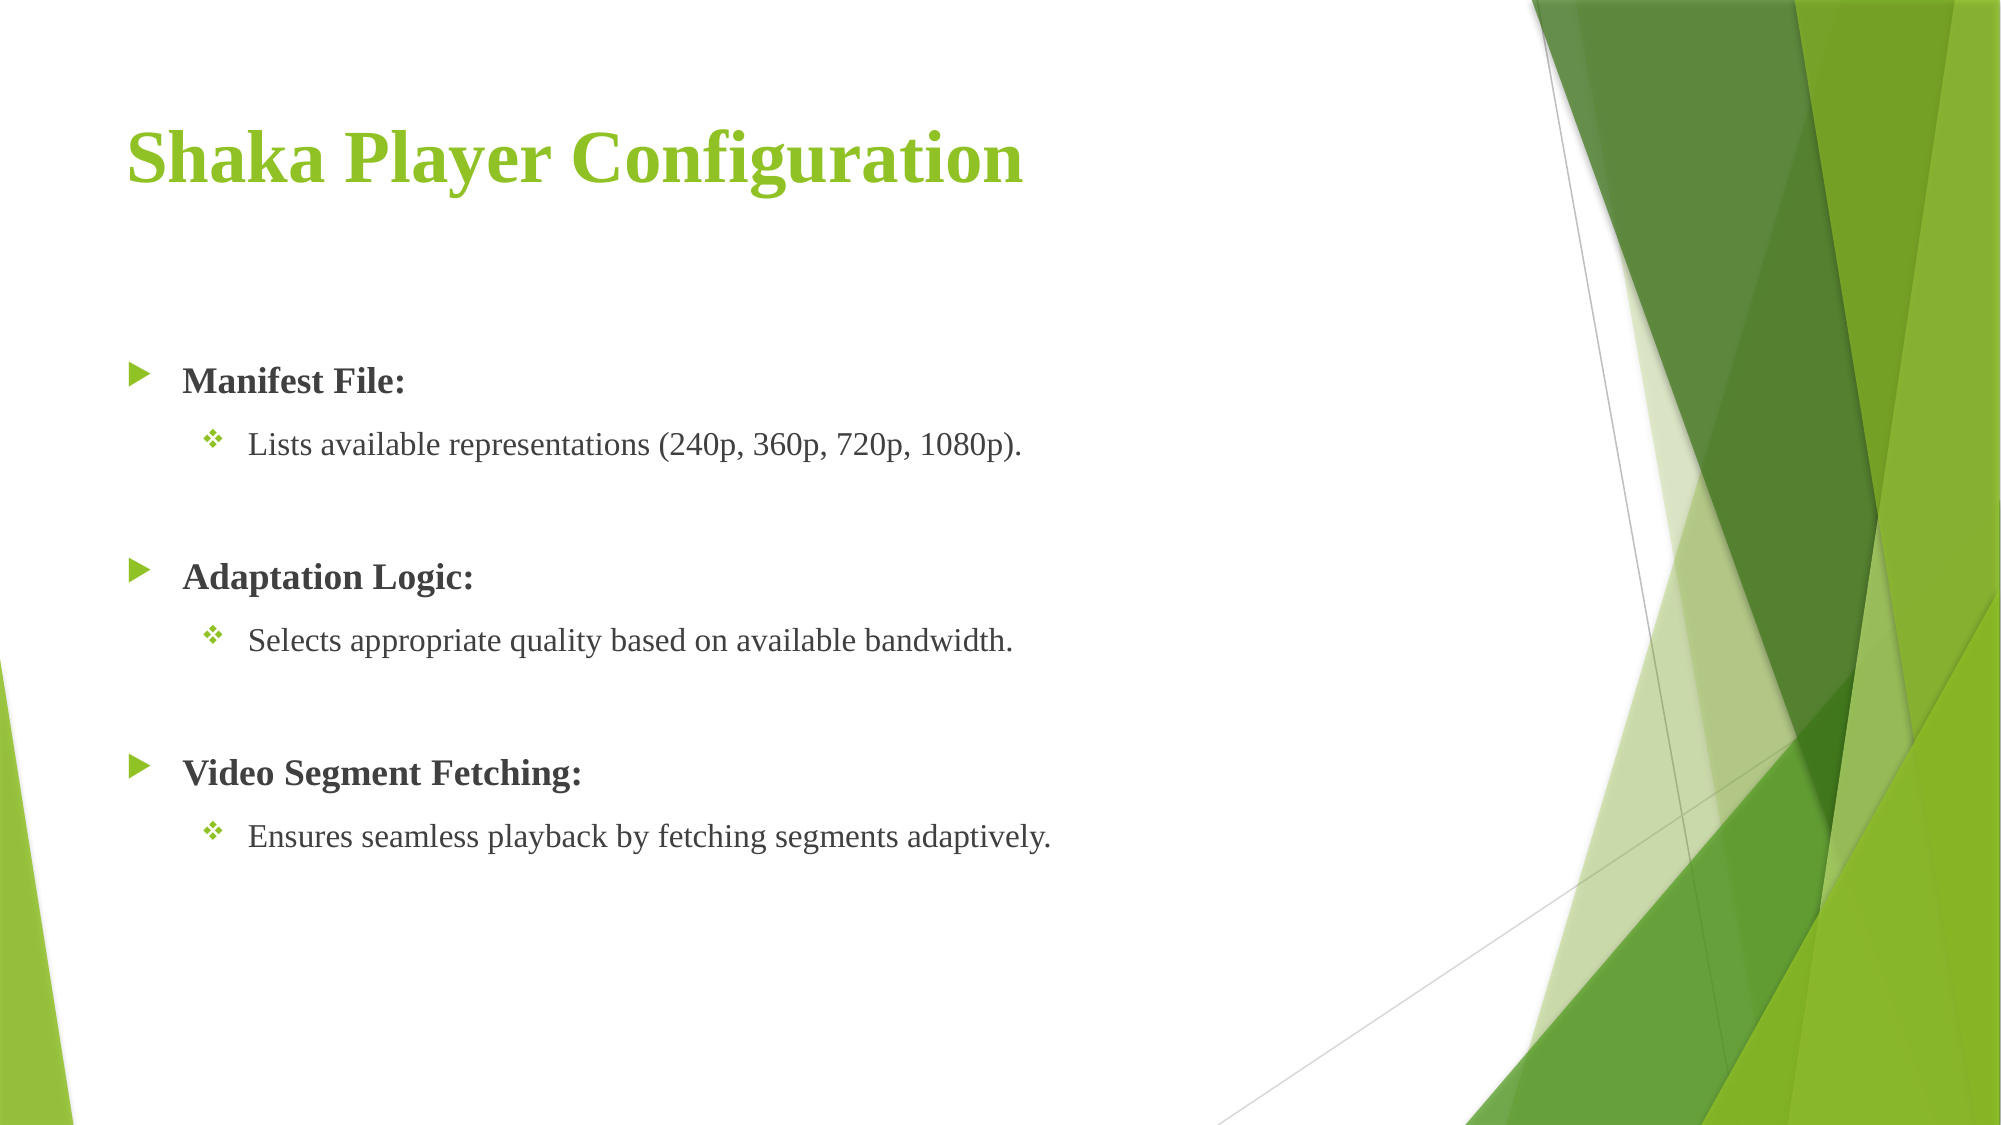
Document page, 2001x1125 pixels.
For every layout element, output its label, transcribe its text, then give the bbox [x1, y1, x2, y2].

list Manifest File: Lists available representations (240p, 360p, 720p, 1080p). Adaptation Logic: Selects appropriate quality based on available bandwidth. Video Segment Fetching: Ensures seamless playback by fetching segments adaptively. [111, 348, 1522, 1040]
title Shaka Player Configuration [111, 99, 1522, 317]
